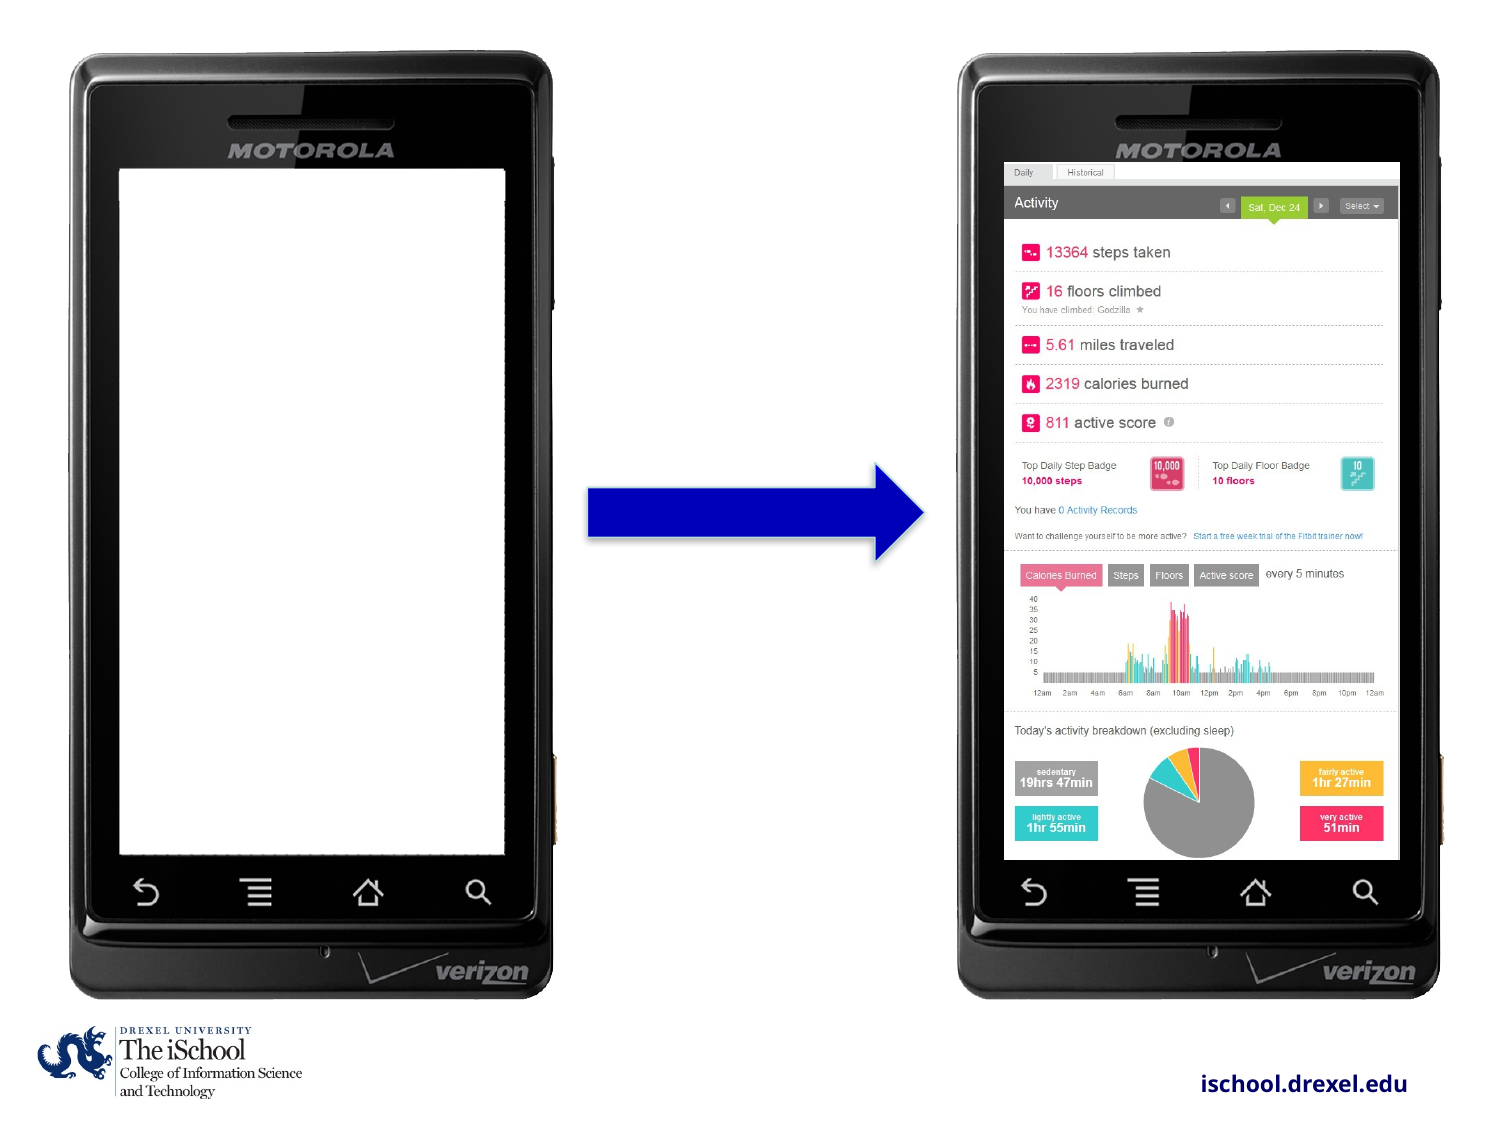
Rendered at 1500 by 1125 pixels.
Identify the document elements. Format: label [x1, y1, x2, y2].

picture [37, 1026, 302, 1099]
picture [62, 49, 563, 1001]
picture [949, 49, 1451, 1001]
text_box [586, 461, 926, 564]
